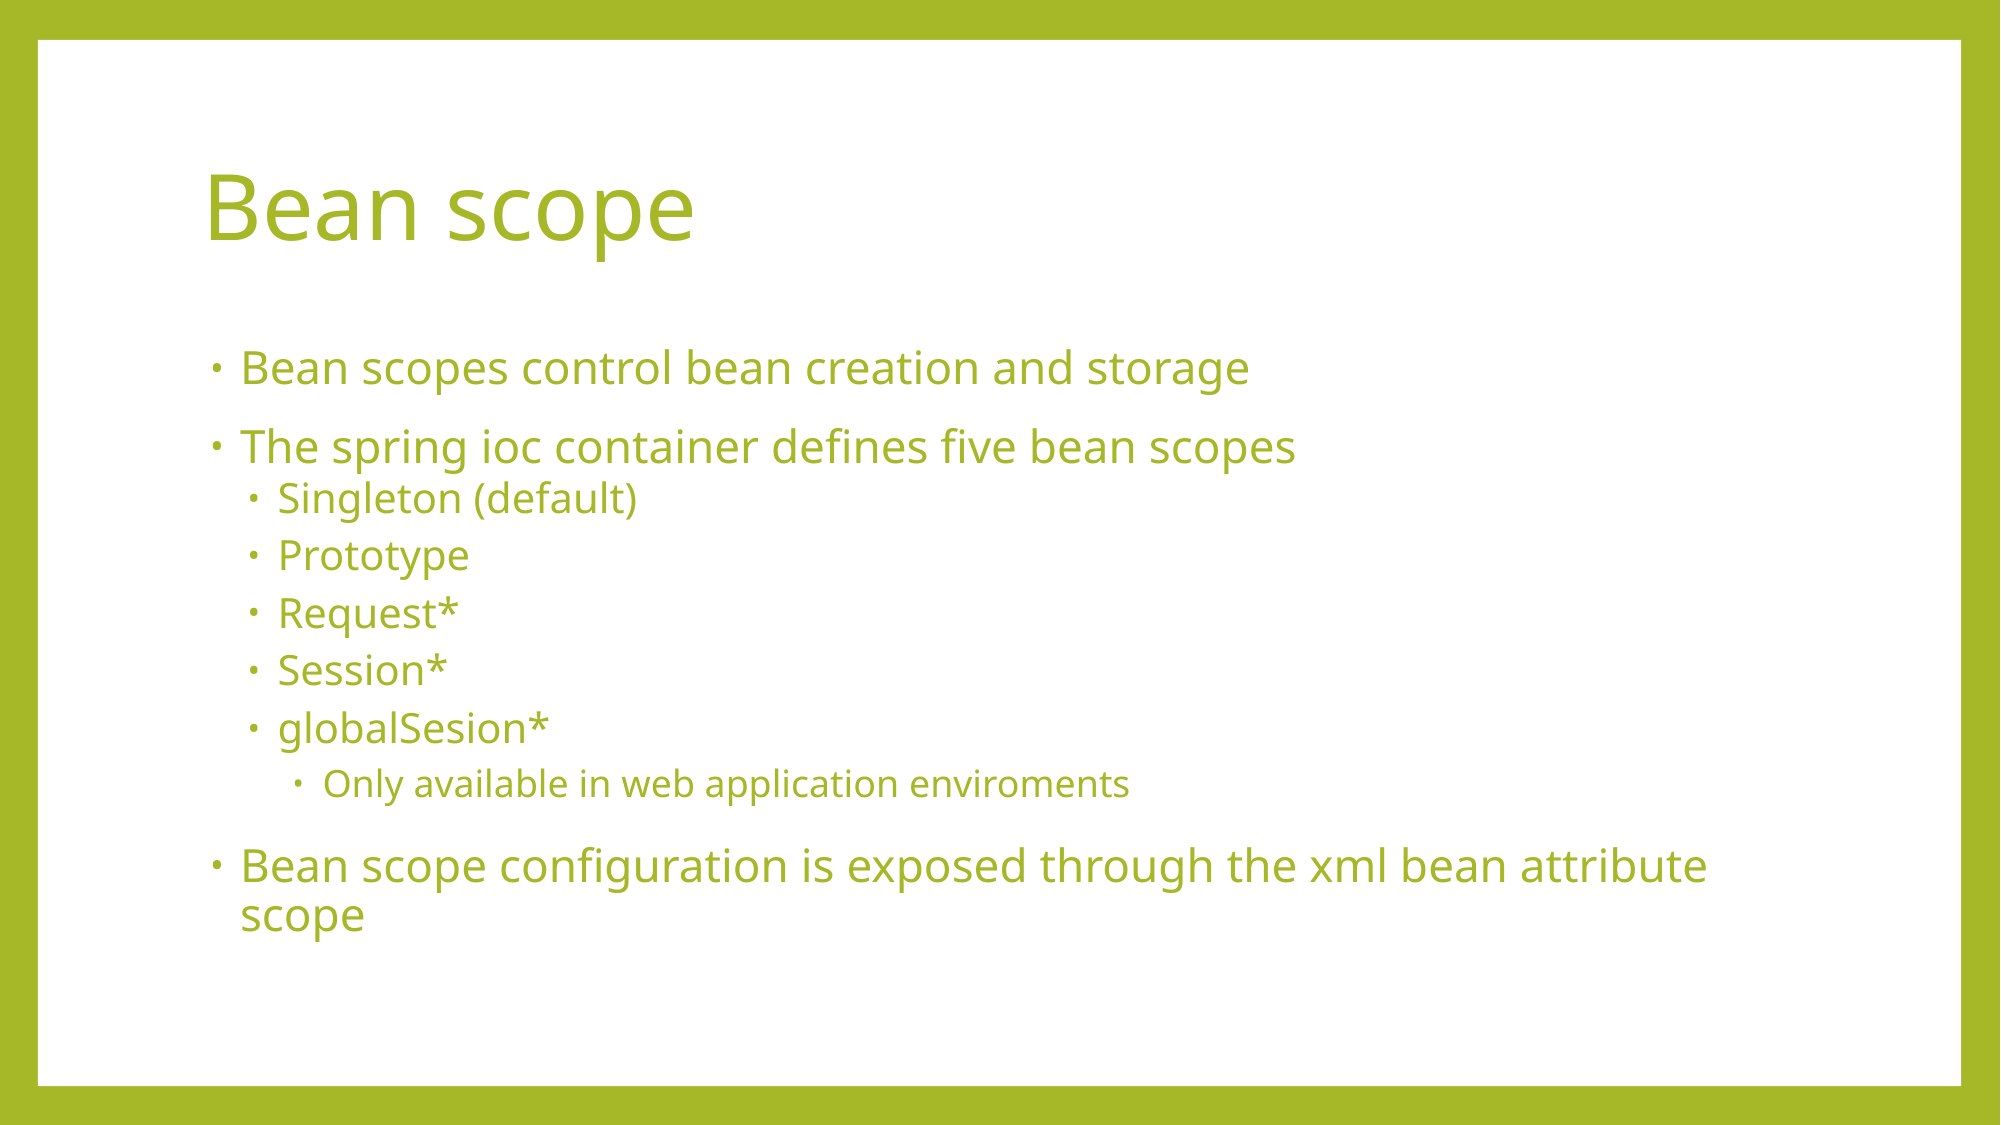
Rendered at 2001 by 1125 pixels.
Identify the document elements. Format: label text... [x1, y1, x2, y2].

list Bean scopes control bean creation and storage The spring ioc container defines five bean scopes Singleton (default) Prototype Request* Session* globalSesion* Only available in web application enviroments Bean scope configuration is exposed through the xml bean attribute scope [187, 337, 1808, 1000]
title Bean scope [187, 99, 1808, 323]
